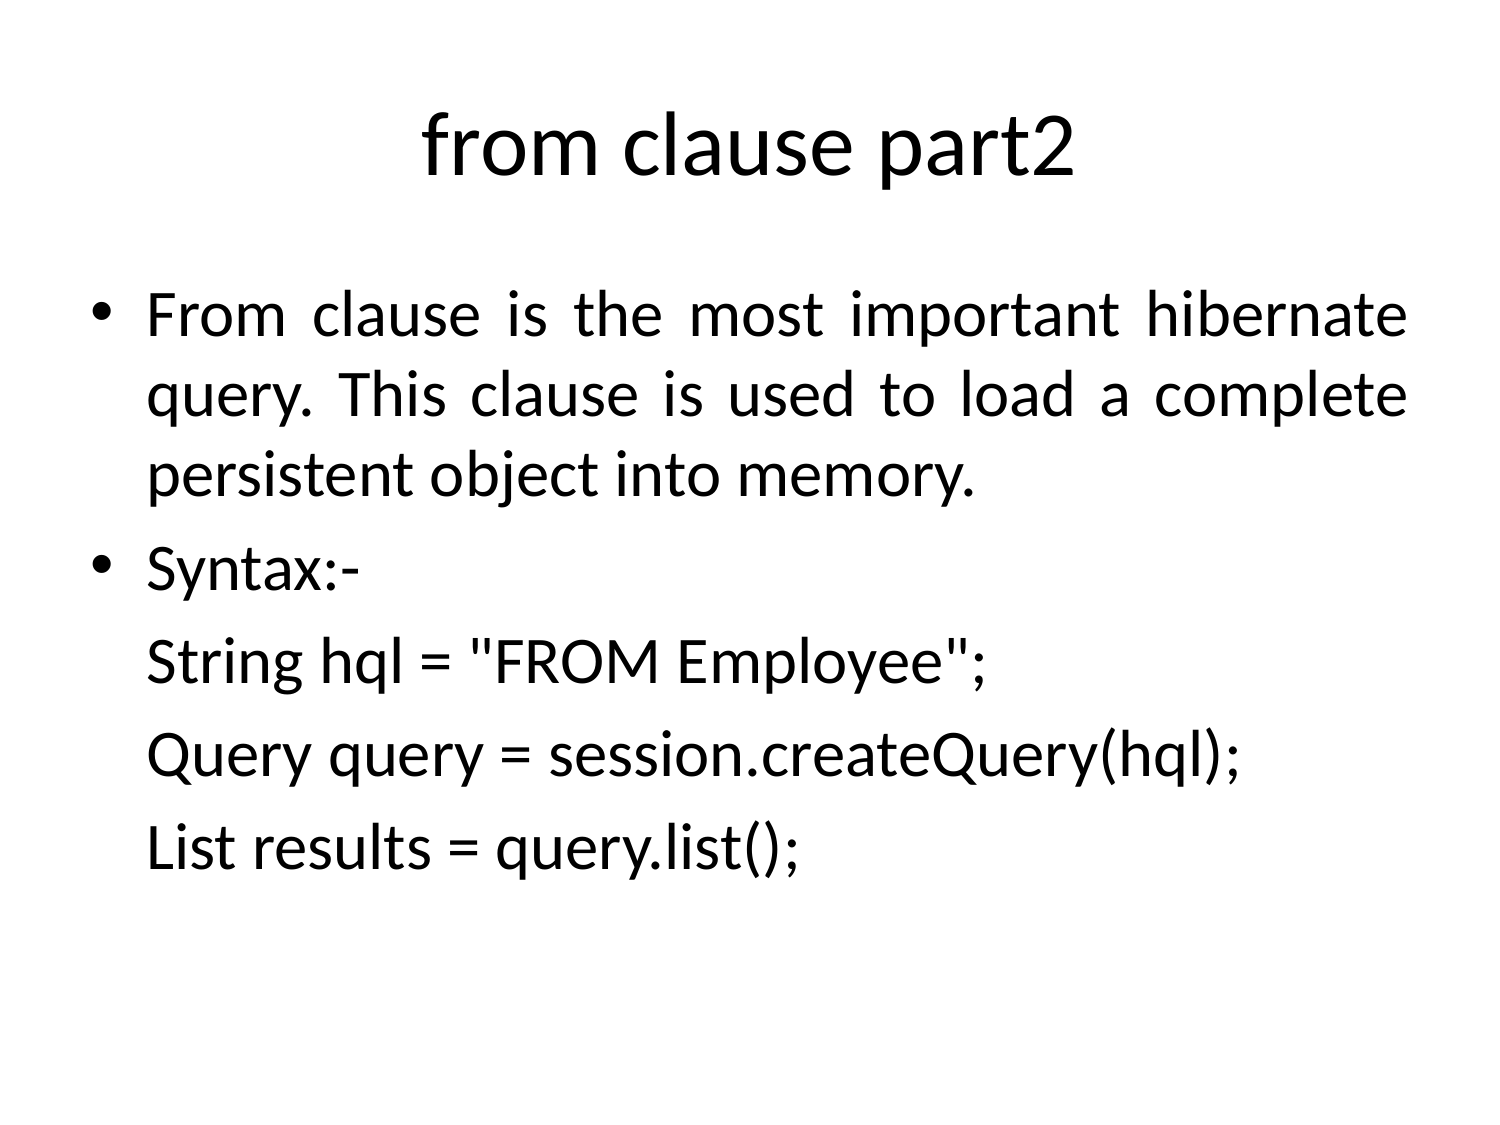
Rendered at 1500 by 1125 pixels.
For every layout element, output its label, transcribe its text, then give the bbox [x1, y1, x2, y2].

list From clause is the most important hibernate query. This clause is used to load a complete persistent object into memory. Syntax:- String hql = "FROM Employee"; Query query = session.createQuery(hql); List results = query.list(); [75, 262, 1425, 1005]
title from clause part2 [75, 45, 1425, 233]
